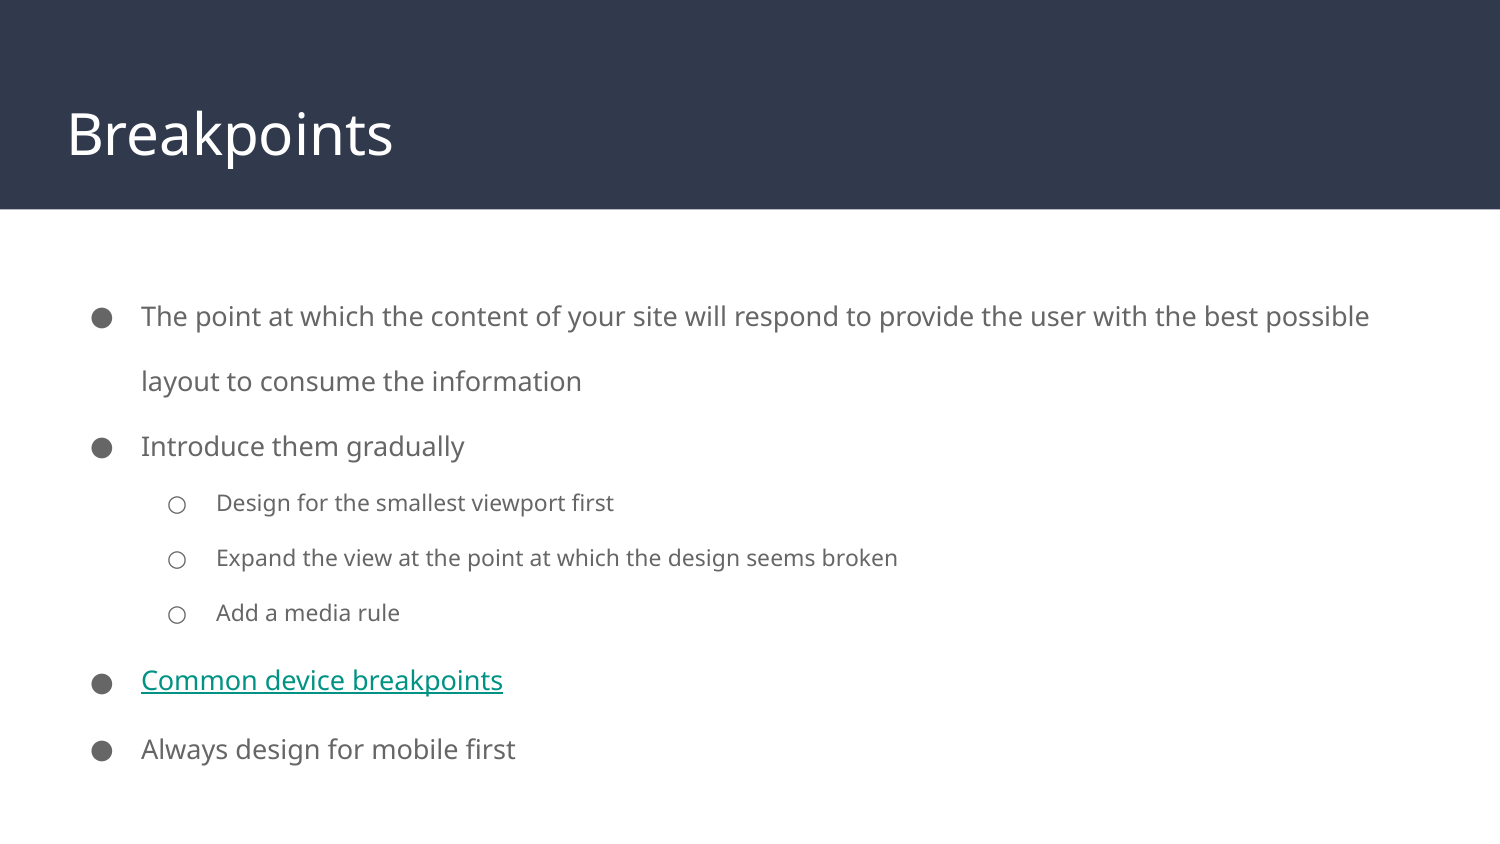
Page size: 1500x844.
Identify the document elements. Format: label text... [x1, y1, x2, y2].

title Breakpoints [51, 82, 1449, 185]
list The point at which the content of your site will respond to provide the user with the best possible layout to consume the information Introduce them gradually Design for the smallest viewport first Expand the view at the point at which the design seems broken Add a media rule Common device breakpoints Always design for mobile first [51, 251, 1449, 756]
